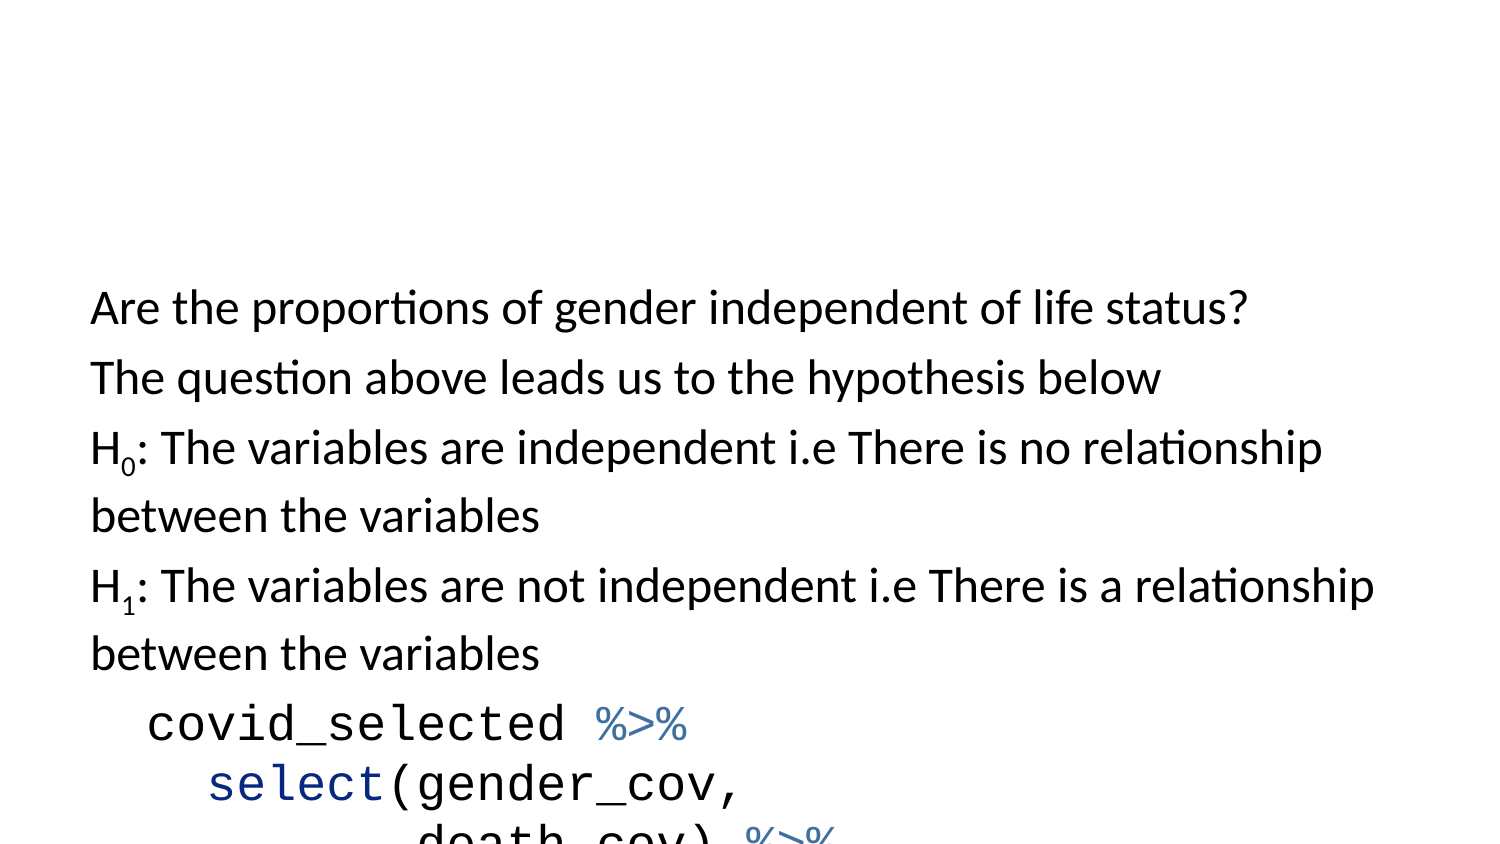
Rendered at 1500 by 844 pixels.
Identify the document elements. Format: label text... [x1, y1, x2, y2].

list Are the proportions of gender independent of life status? The question above leads us to the hypothesis below H0: The variables are independent i.e There is no relationship between the variables H1: The variables are not independent i.e There is a relationship between the variables covid_selected %>% select(gender_cov, death_cov) %>% table() %>% chisq.test() ## ## Pearson's Chi-squared test with Yates' continuity correction ## ## data: . ## X-squared = 7.6428, df = 1, p-value = 0.0057 Decision rule: If p-value is < 0.05, we reject null hypothesis, otherwise, we fail to reject null hypothesis Conclusion: Since the p-value is < 0.05, we reject null hypothesis and conclude that there is a relationship between the death and gender variable [75, 196, 1425, 754]
